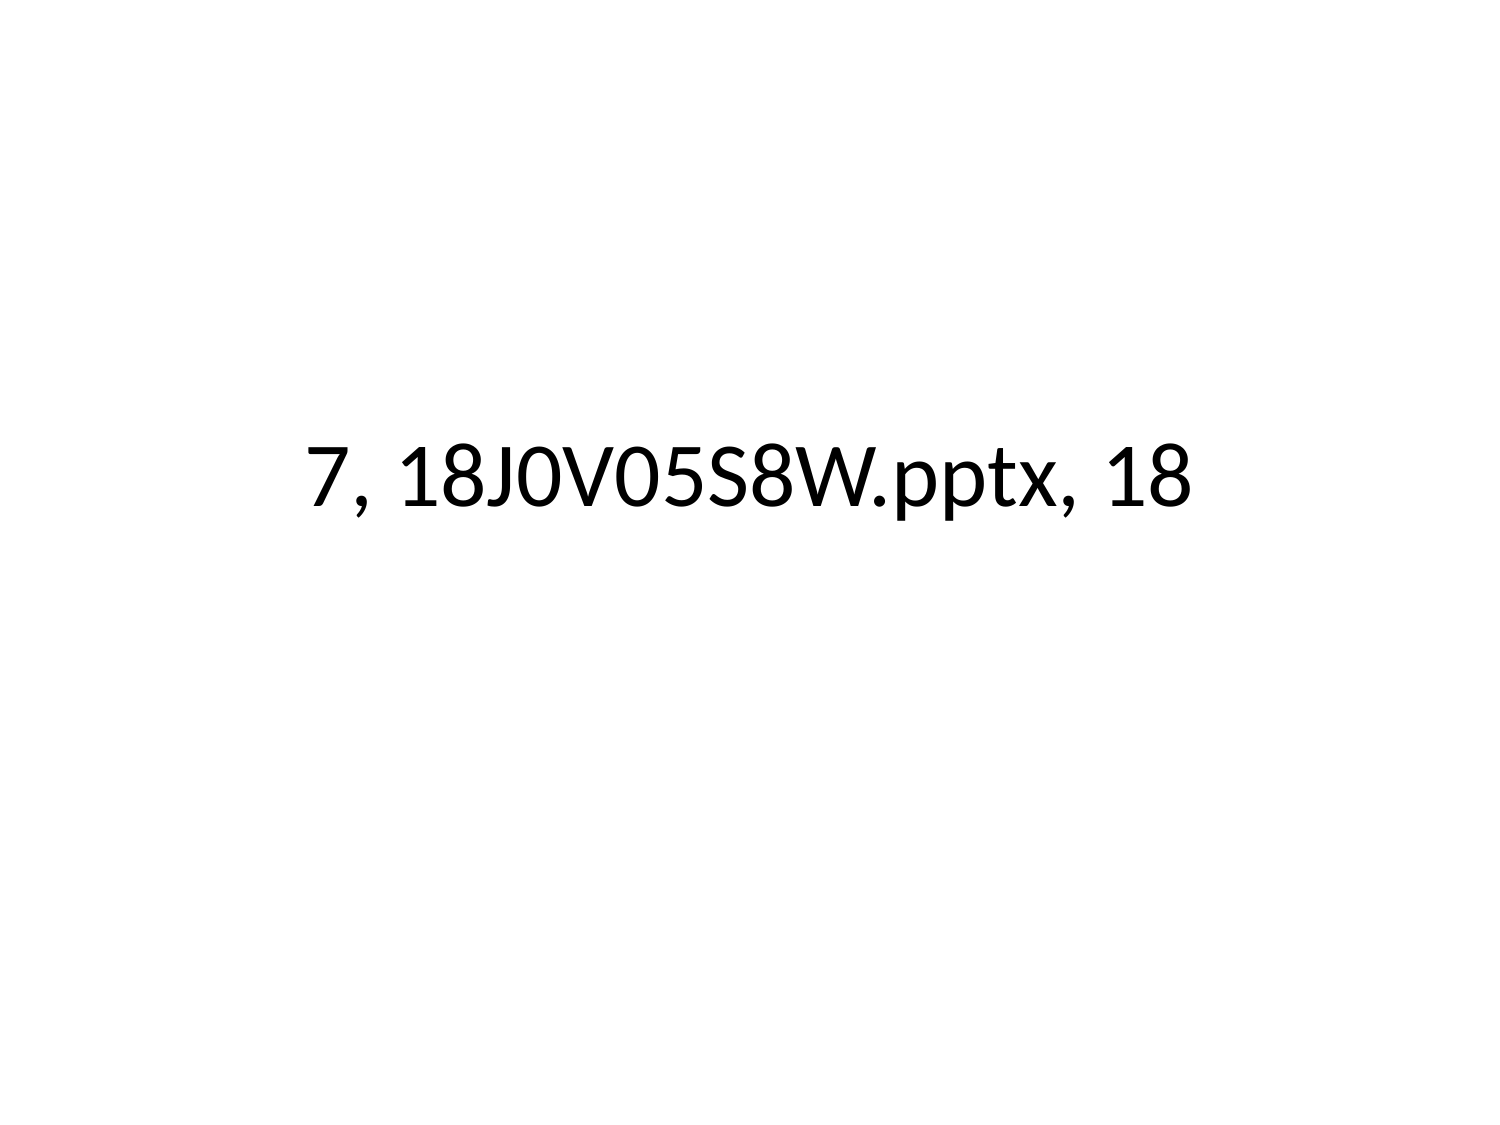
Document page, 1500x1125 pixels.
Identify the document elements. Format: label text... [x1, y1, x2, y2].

title 7, 18J0V05S8W.pptx, 18 [112, 349, 1388, 591]
